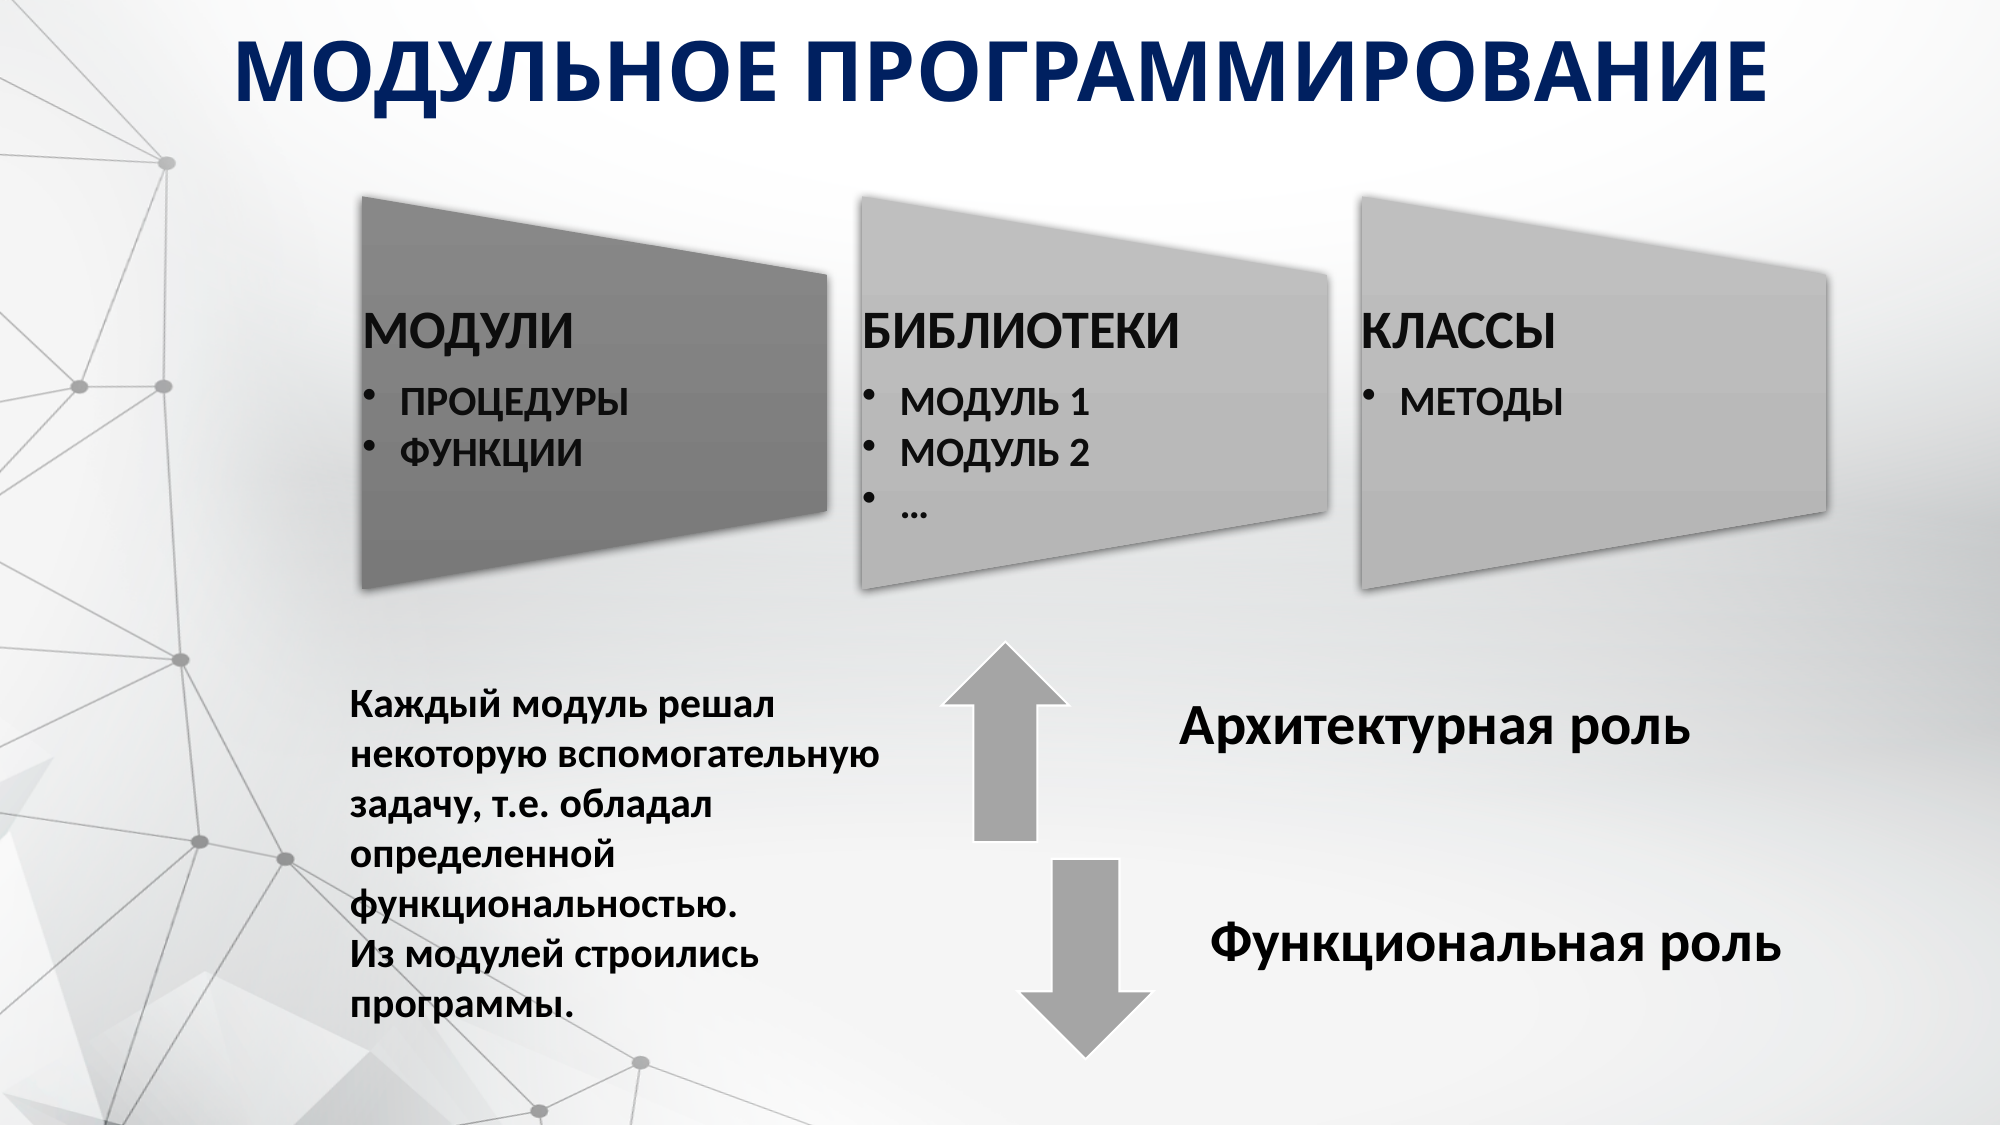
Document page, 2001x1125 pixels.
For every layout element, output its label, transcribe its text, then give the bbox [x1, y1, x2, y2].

title МОДУЛЬНОЕ ПРОГРАММИРОВАНИЕ [144, 0, 1859, 149]
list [362, 196, 1827, 590]
text_box Каждый модуль решал некоторую вспомогательную задачу, т.е. обладал определенной функциональностью. Из модулей строились программы. [334, 668, 869, 1034]
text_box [869, 641, 1957, 1060]
picture [0, 0, 2000, 1125]
